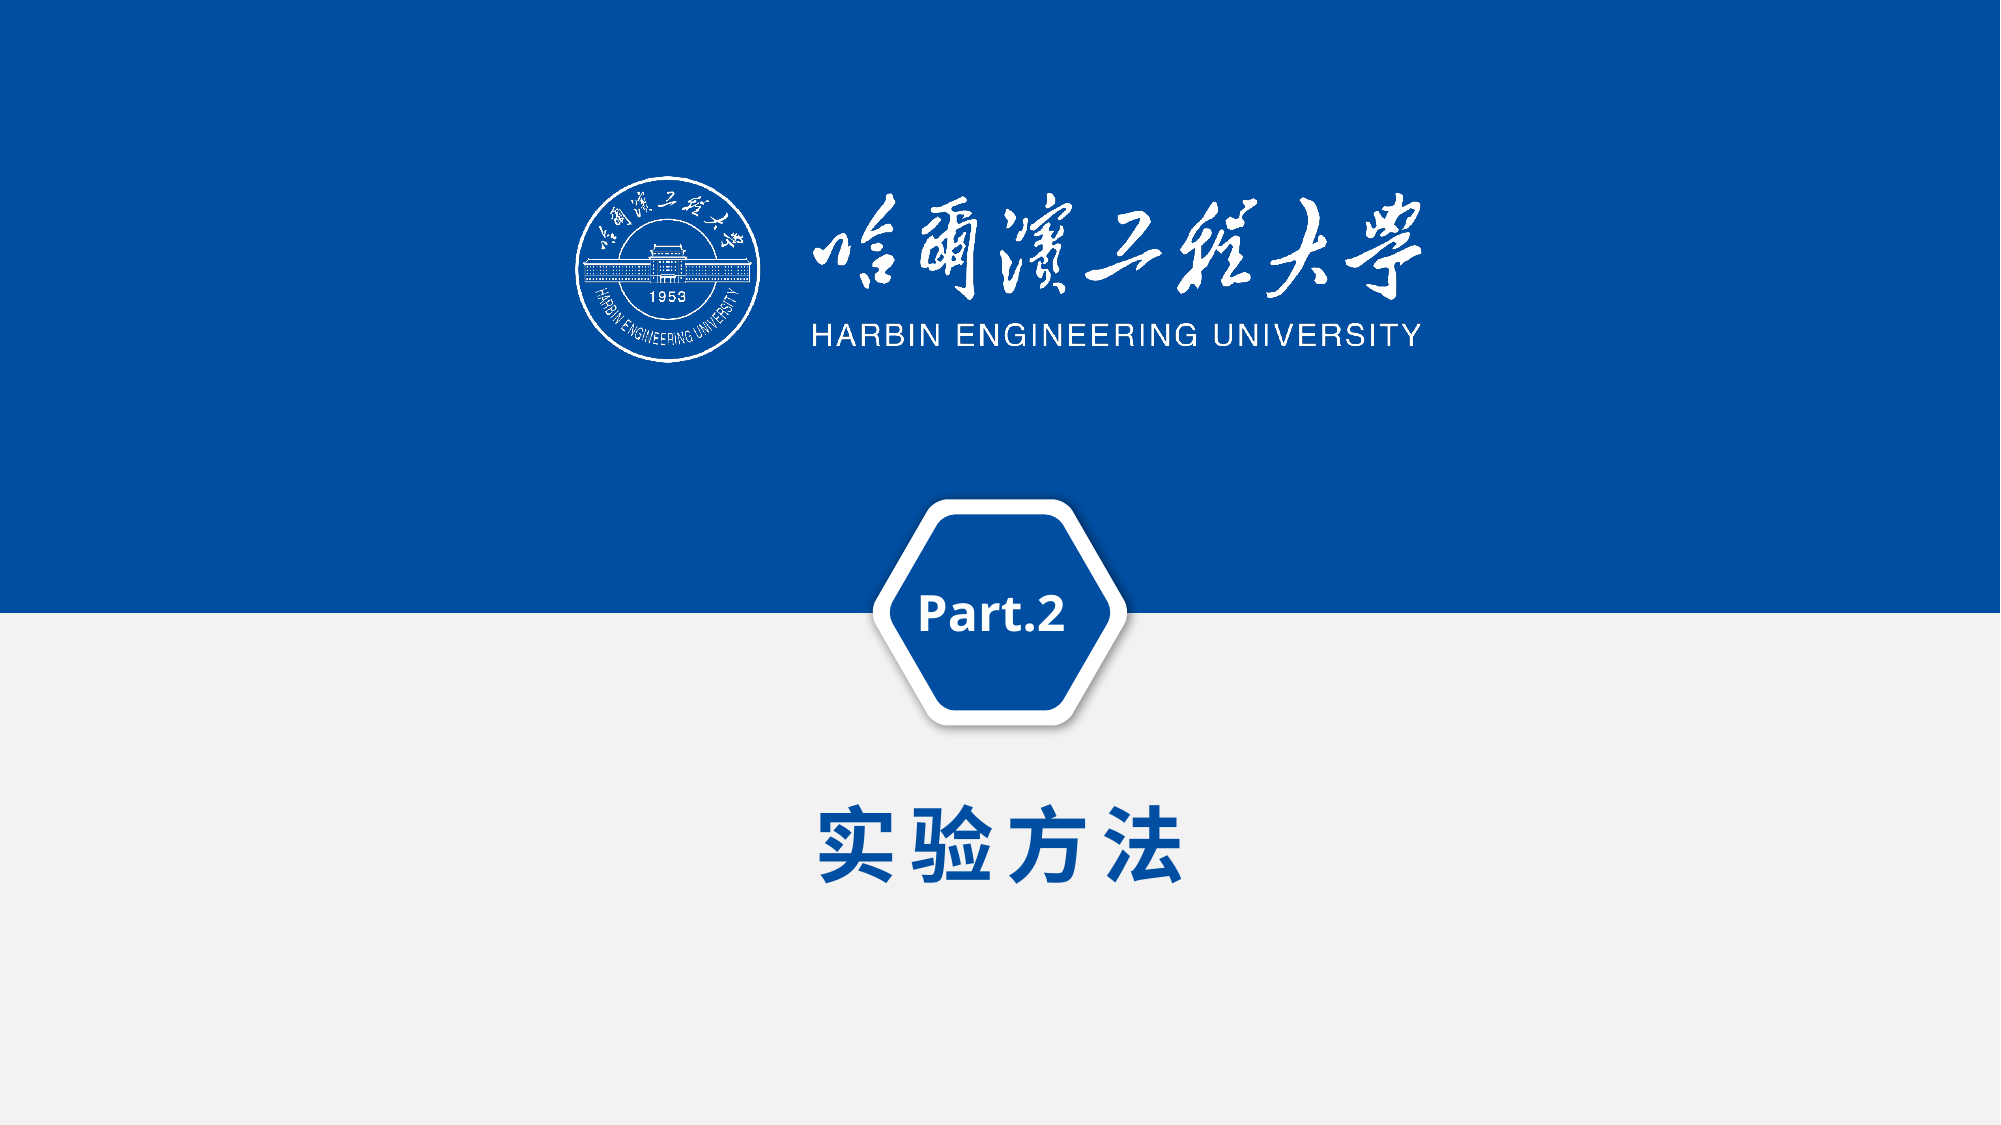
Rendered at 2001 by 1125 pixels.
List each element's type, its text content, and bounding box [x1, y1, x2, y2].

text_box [872, 499, 1127, 726]
text_box 实验方法 [545, 785, 1455, 901]
picture [552, 154, 1455, 387]
text_box [0, 0, 2000, 614]
